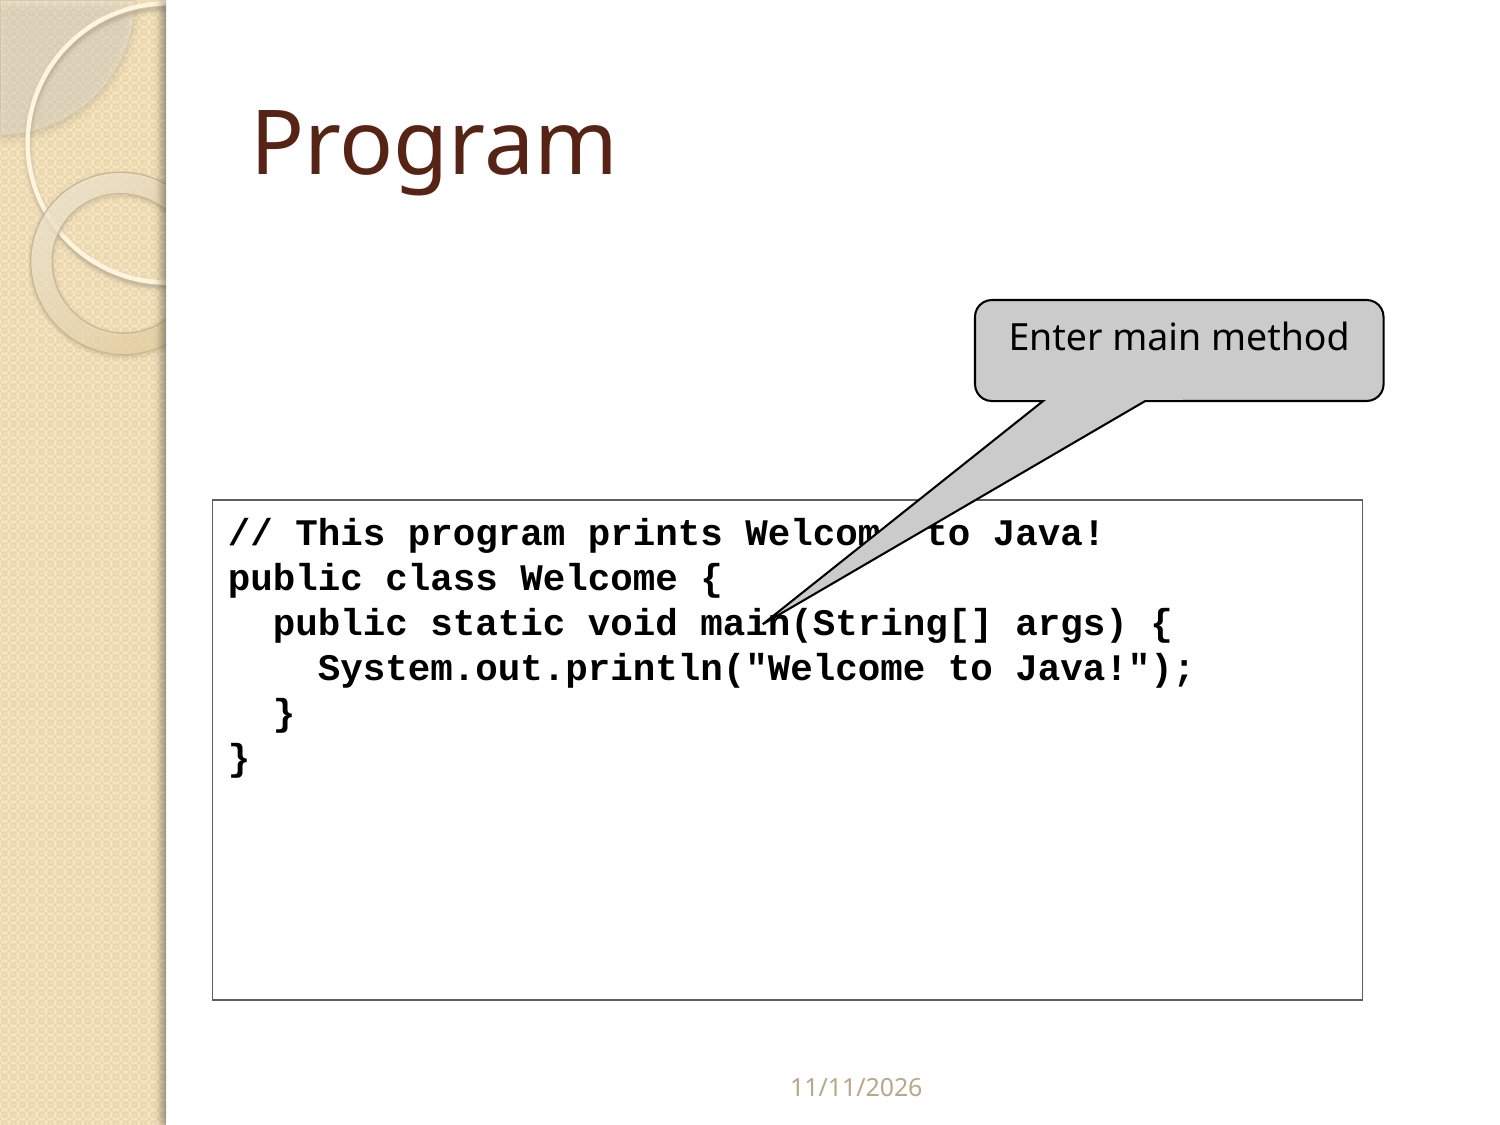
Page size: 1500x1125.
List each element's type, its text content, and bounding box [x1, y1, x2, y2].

title Program [235, 45, 1466, 233]
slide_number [587, 1034, 938, 1113]
text_box // This program prints Welcome to Java! public class Welcome { public static void main(String[] args) { System.out.println("Welcome to Java!"); } } [212, 500, 1363, 1000]
text_box Enter main method [762, 299, 1384, 625]
